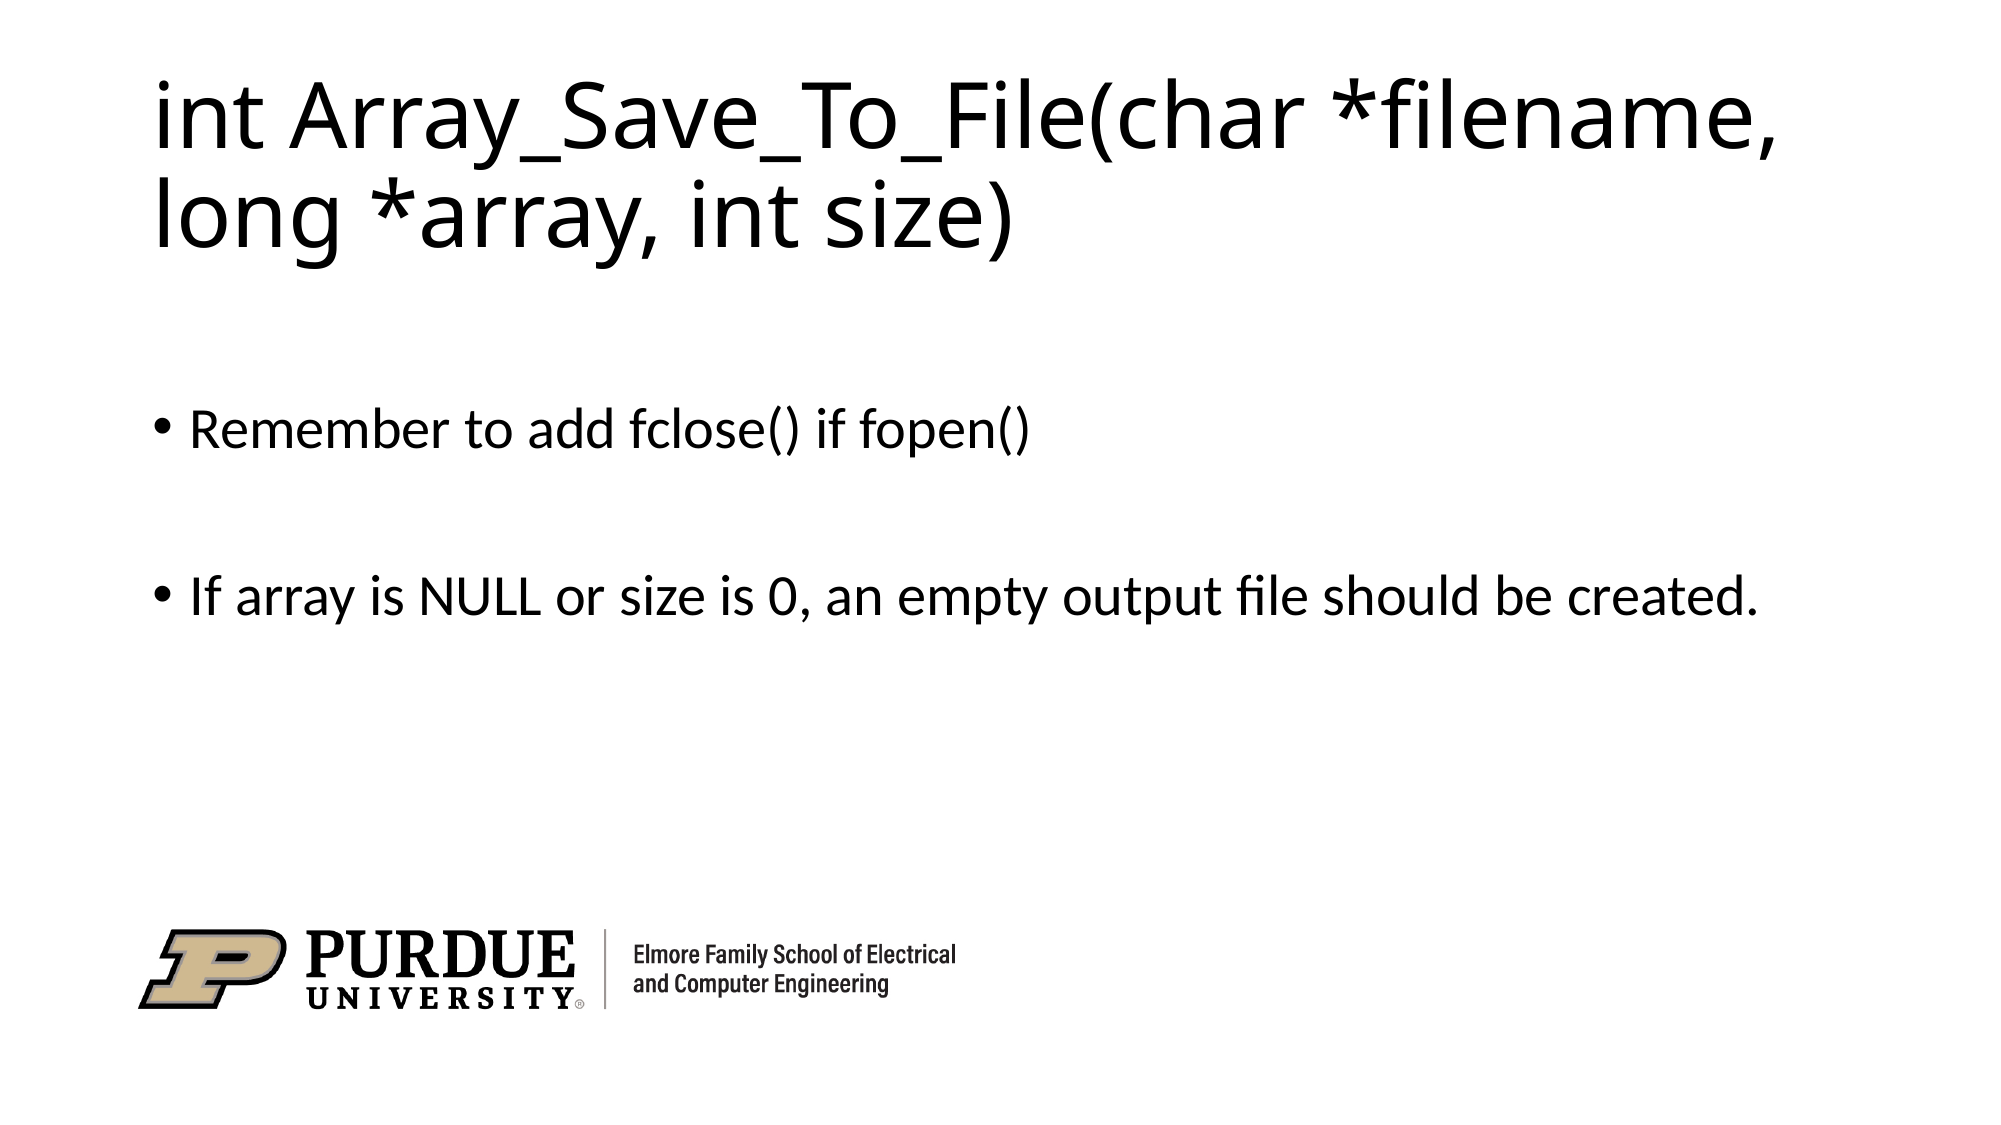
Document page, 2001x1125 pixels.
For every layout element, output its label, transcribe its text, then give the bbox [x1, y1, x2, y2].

list Remember to add fclose() if fopen() If array is NULL or size is 0, an empty output file should be created. [137, 299, 1863, 1014]
picture [137, 925, 968, 1014]
title int Array_Save_To_File(char *filename, long *array, int size) [137, 59, 1863, 278]
